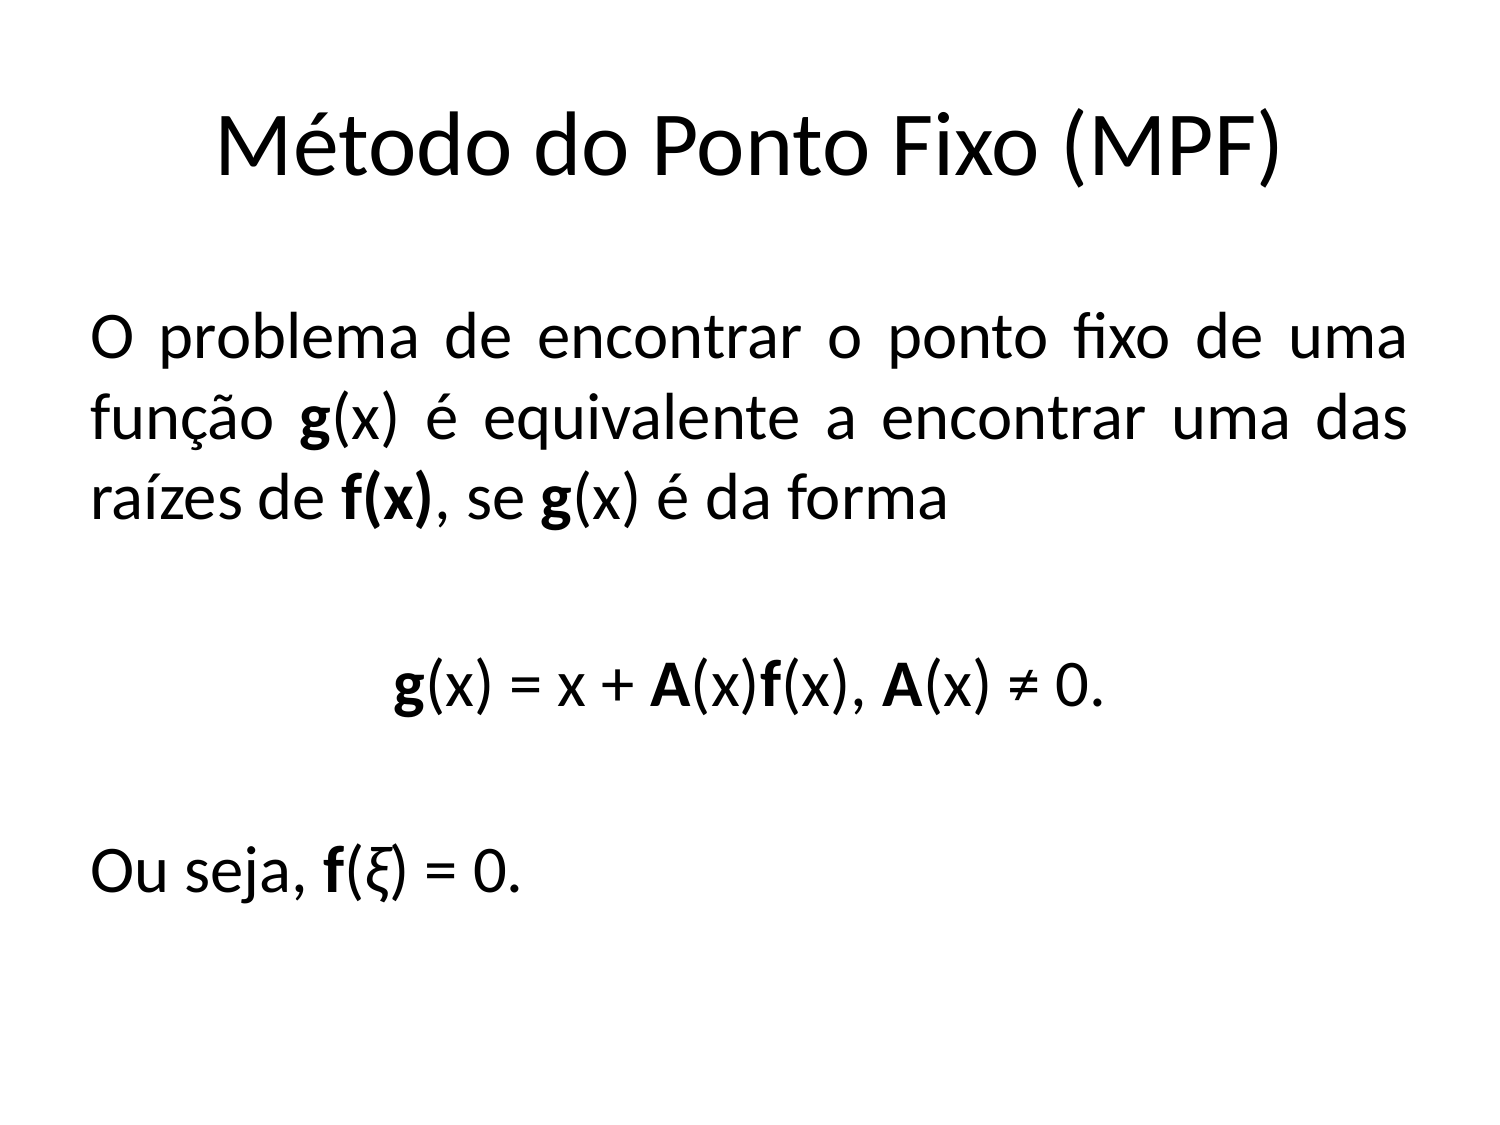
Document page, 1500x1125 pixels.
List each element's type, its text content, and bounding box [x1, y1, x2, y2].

list O problema de encontrar o ponto fixo de uma função g(x) é equivalente a encontrar uma das raízes de f(x), se g(x) é da forma g(x) = x + A(x)f(x), A(x) ≠ 0. Ou seja, f(ξ) = 0. [75, 284, 1425, 1072]
title Método do Ponto Fixo (MPF) [75, 45, 1425, 233]
